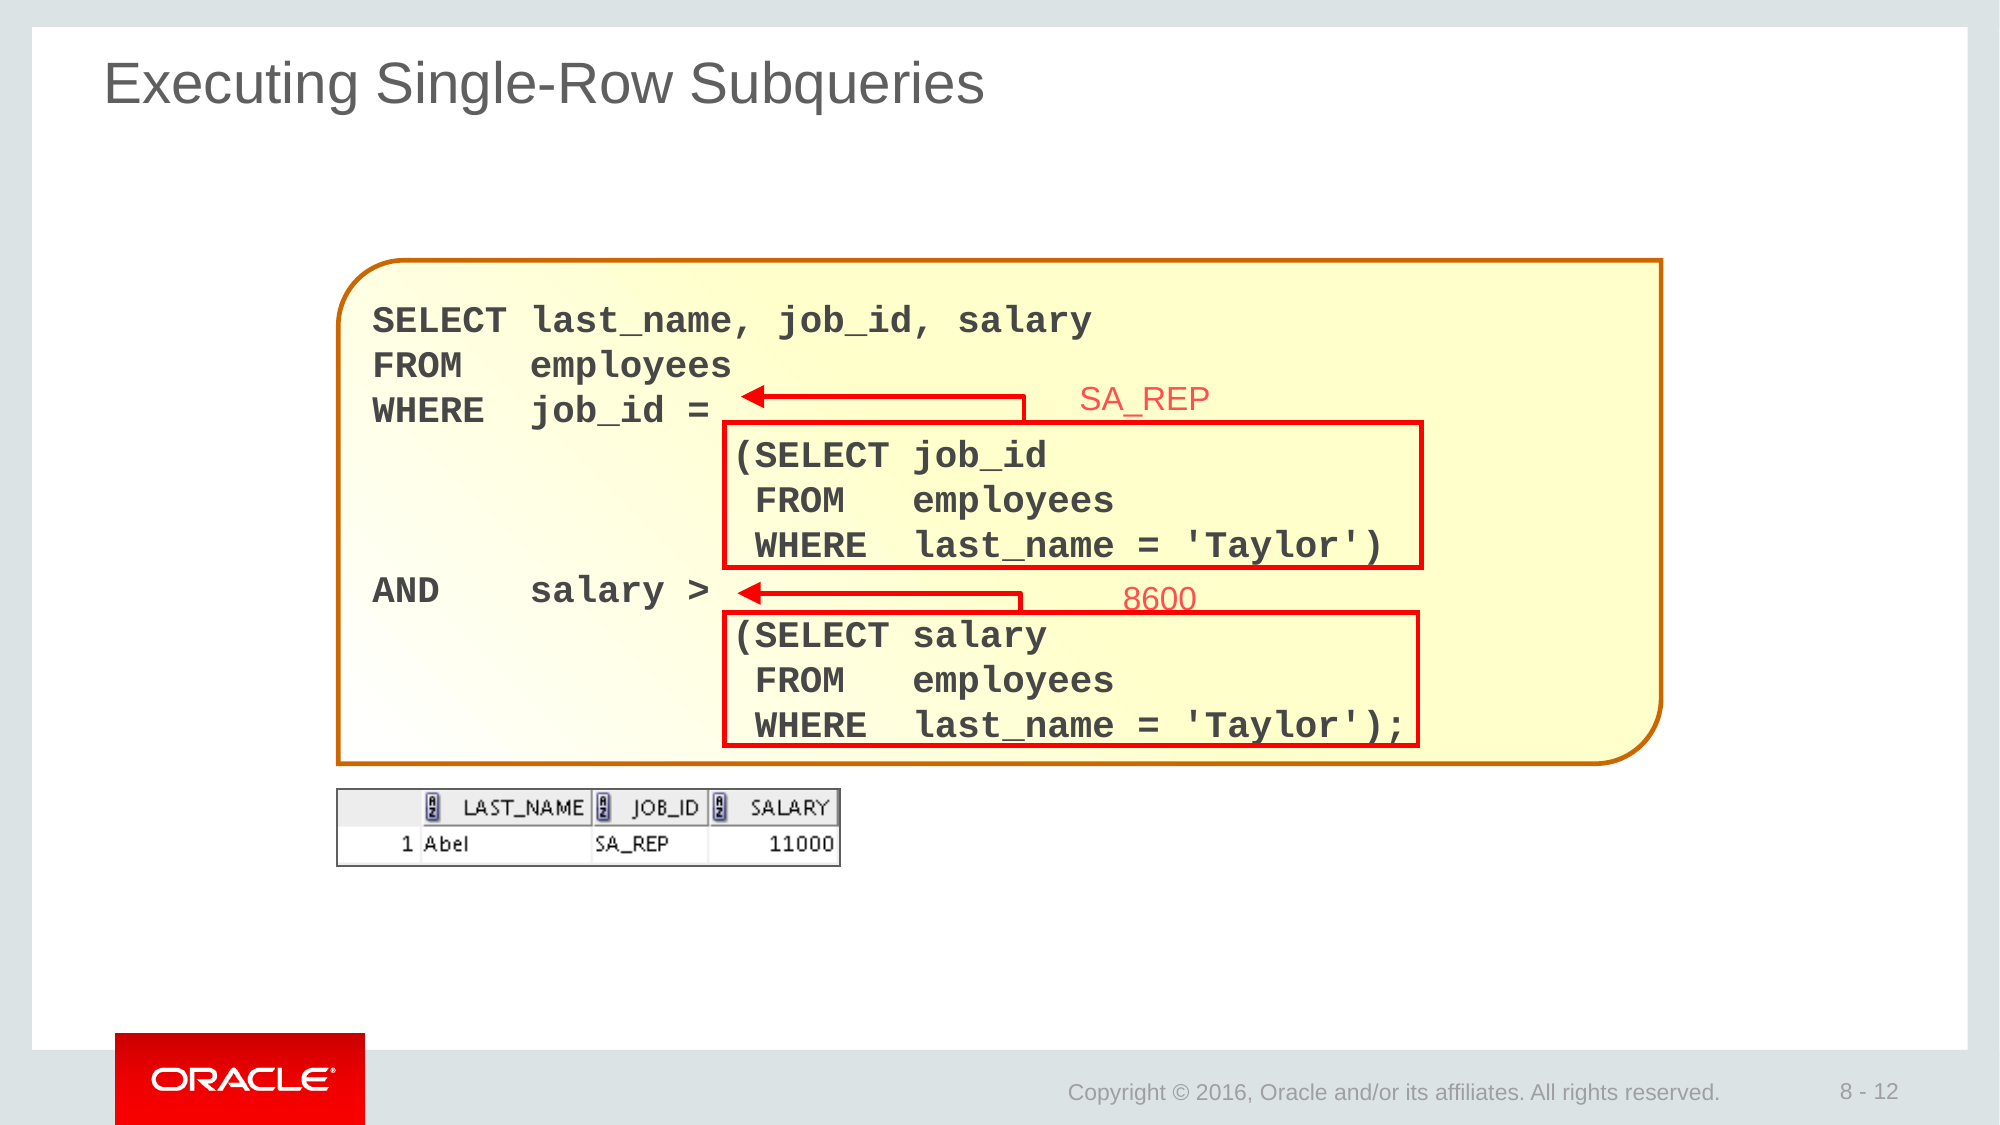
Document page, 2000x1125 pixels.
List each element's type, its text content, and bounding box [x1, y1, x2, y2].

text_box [338, 260, 1662, 865]
picture [115, 1033, 365, 1125]
title Executing Single-Row Subqueries [101, 43, 1898, 188]
